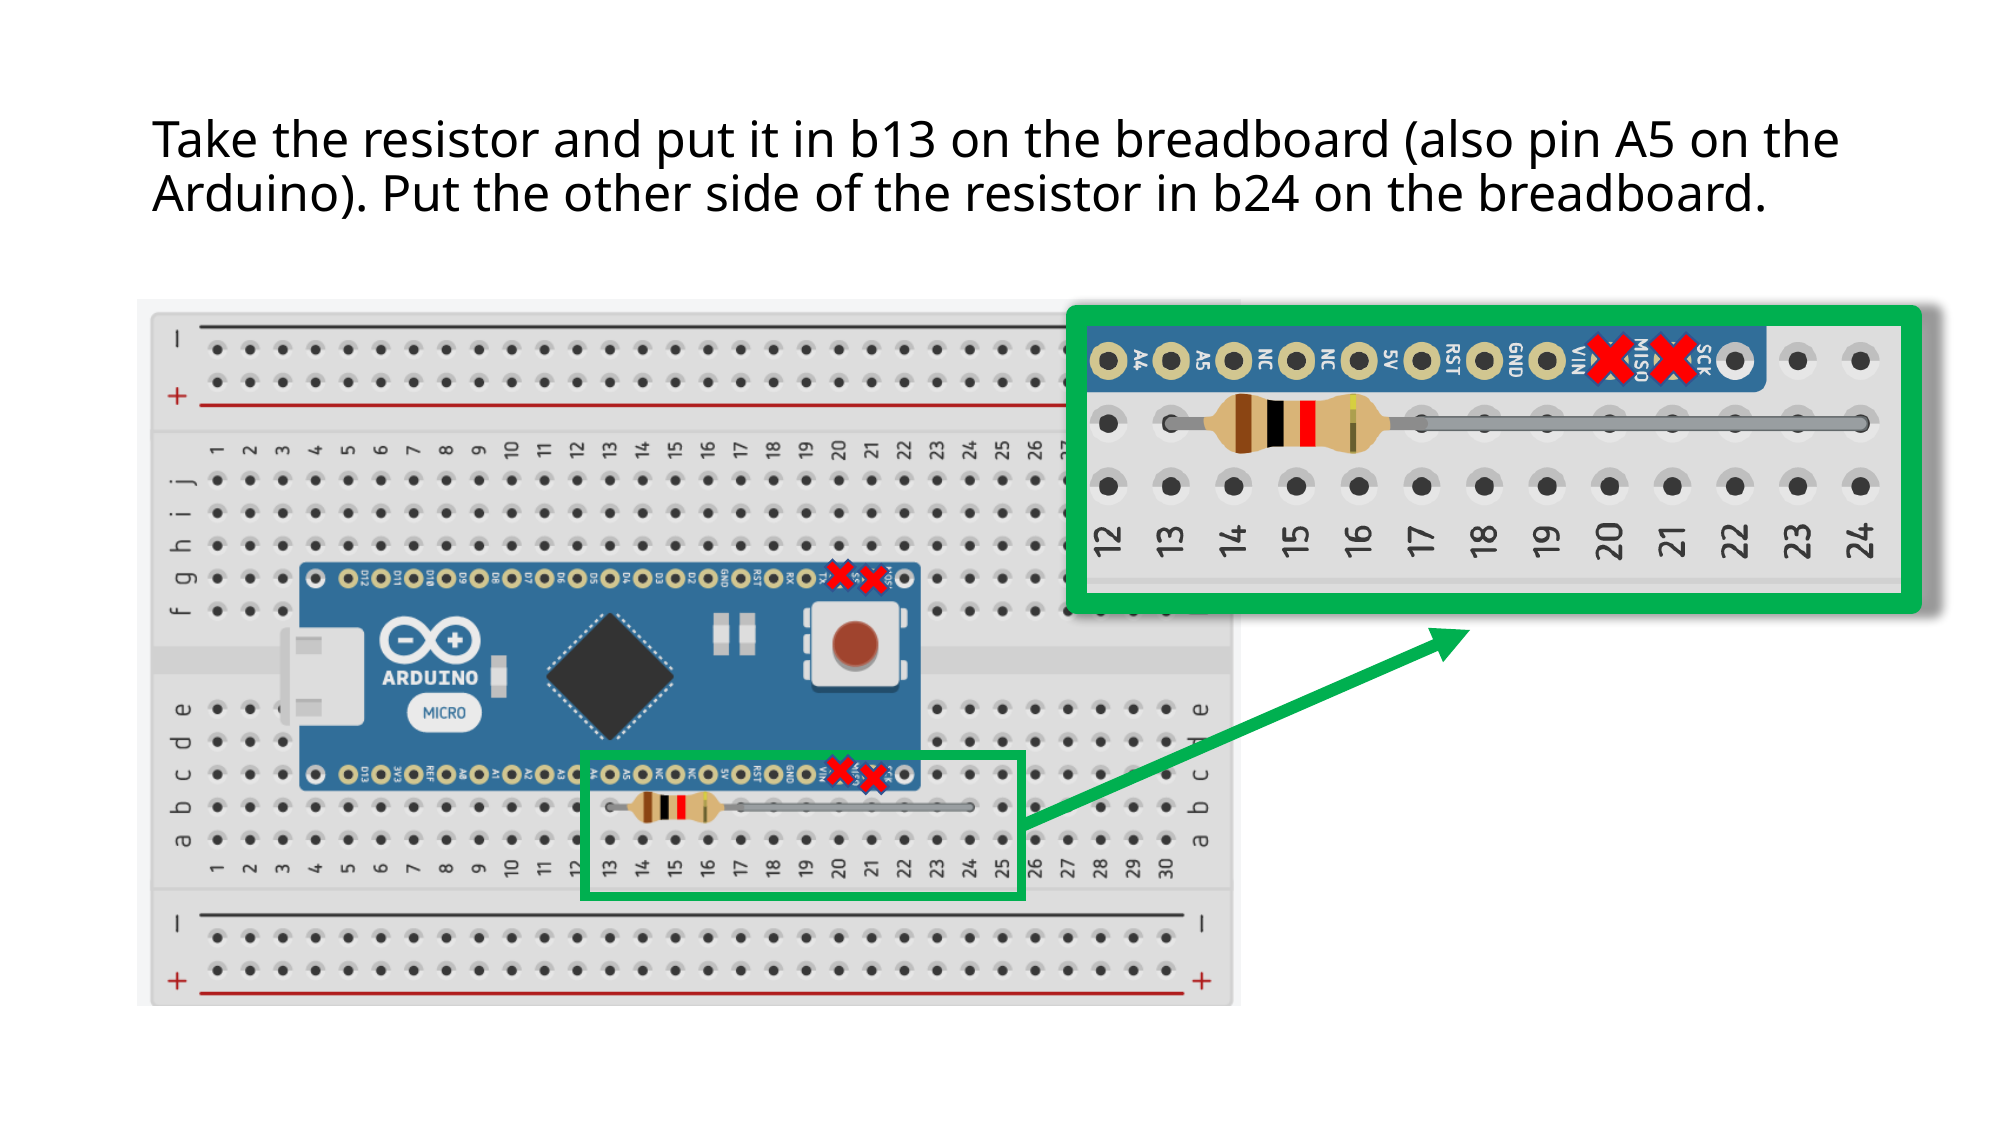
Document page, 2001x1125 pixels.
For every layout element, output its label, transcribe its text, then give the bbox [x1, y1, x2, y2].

title Take the resistor and put it in b13 on the breadboard (also pin A5 on the Arduino). Put the other side of the resistor in b24 on the breadboard. [137, 59, 1863, 278]
picture [137, 299, 1902, 1007]
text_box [1021, 629, 1470, 826]
